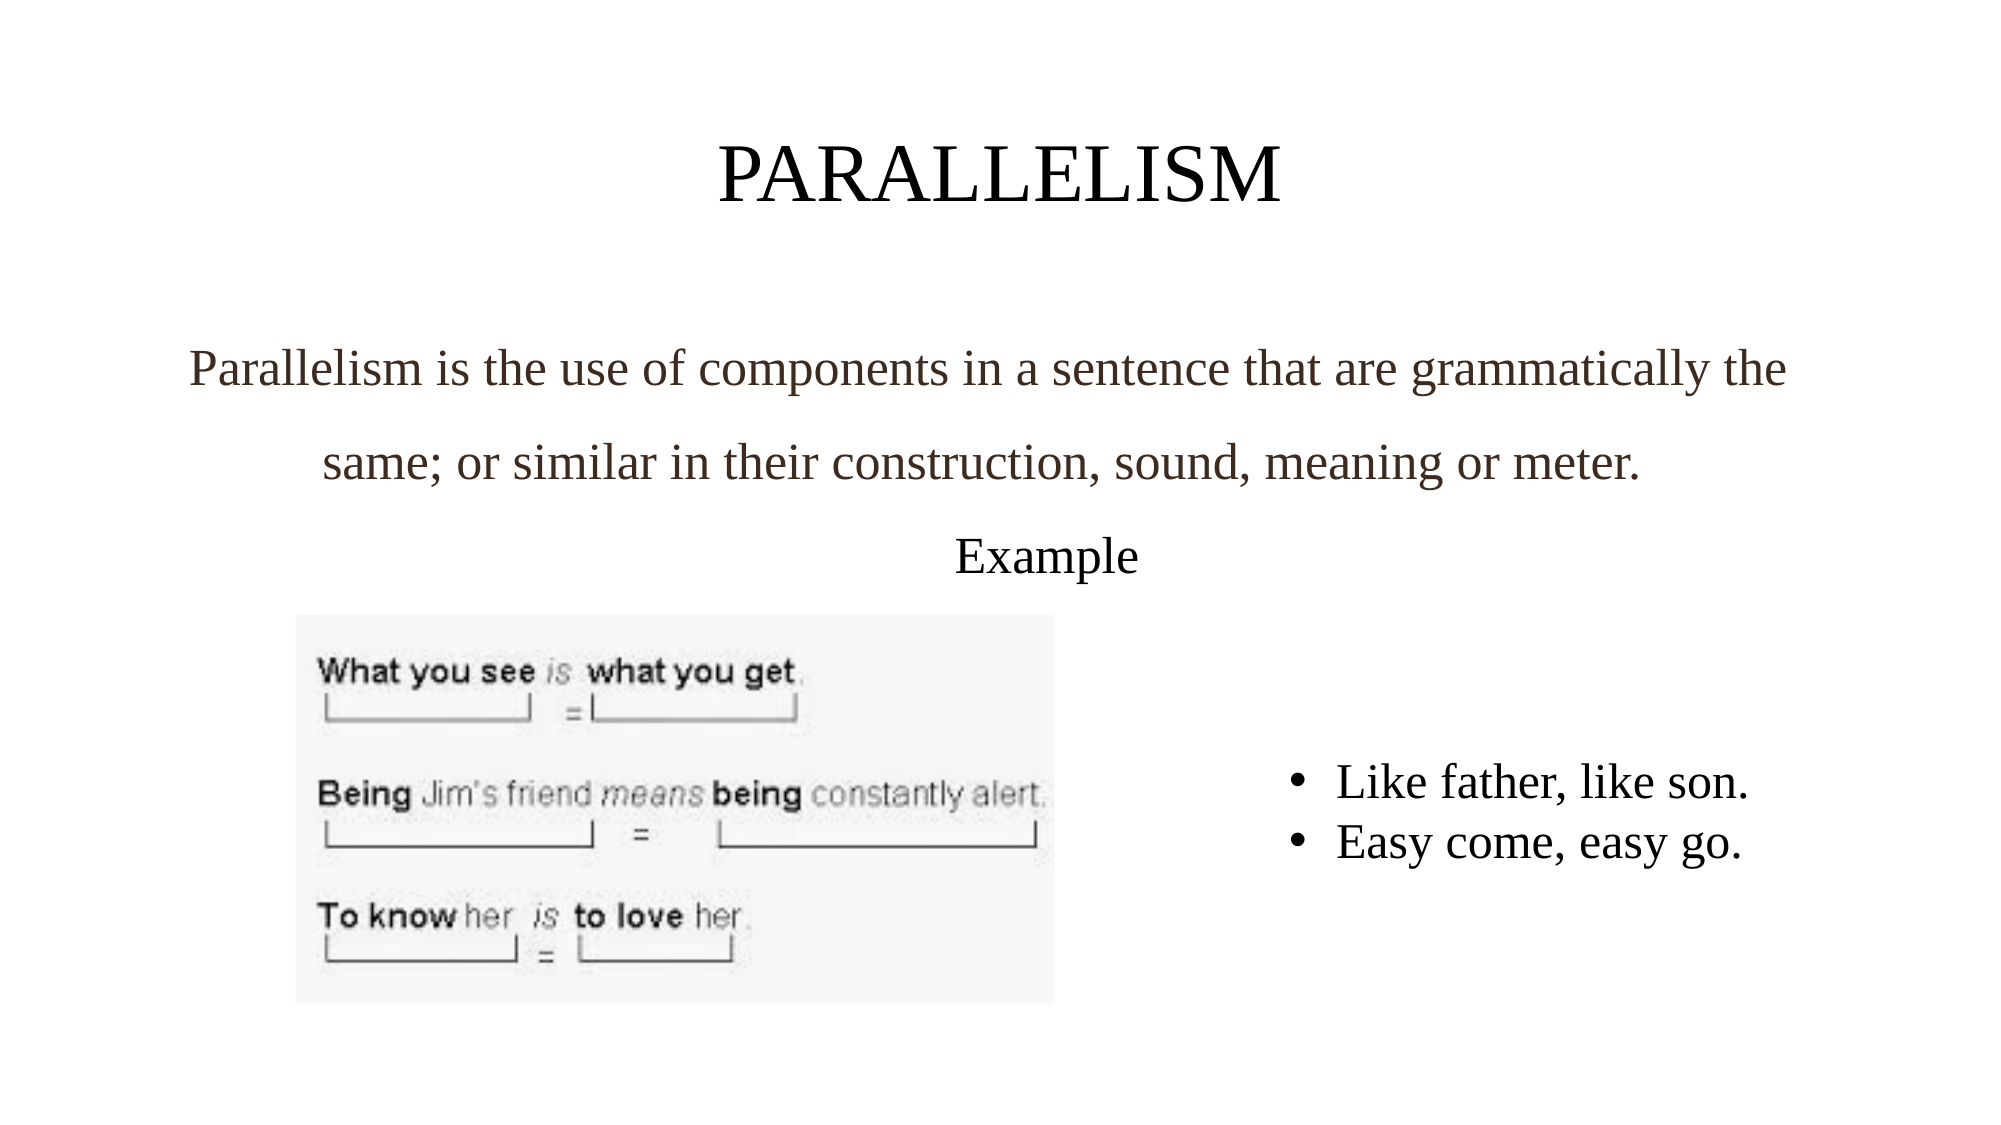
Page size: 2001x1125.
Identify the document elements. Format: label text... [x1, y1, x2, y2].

text_box Like father, like son. Easy come, easy go. [1274, 741, 1766, 877]
text_box PARALLELISM [173, 110, 1827, 226]
text_box Parallelism is the use of components in a sentence that are grammatically the same; or similar in their construction, sound, meaning or meter. Example [150, 295, 1827, 591]
picture [295, 615, 1055, 1004]
